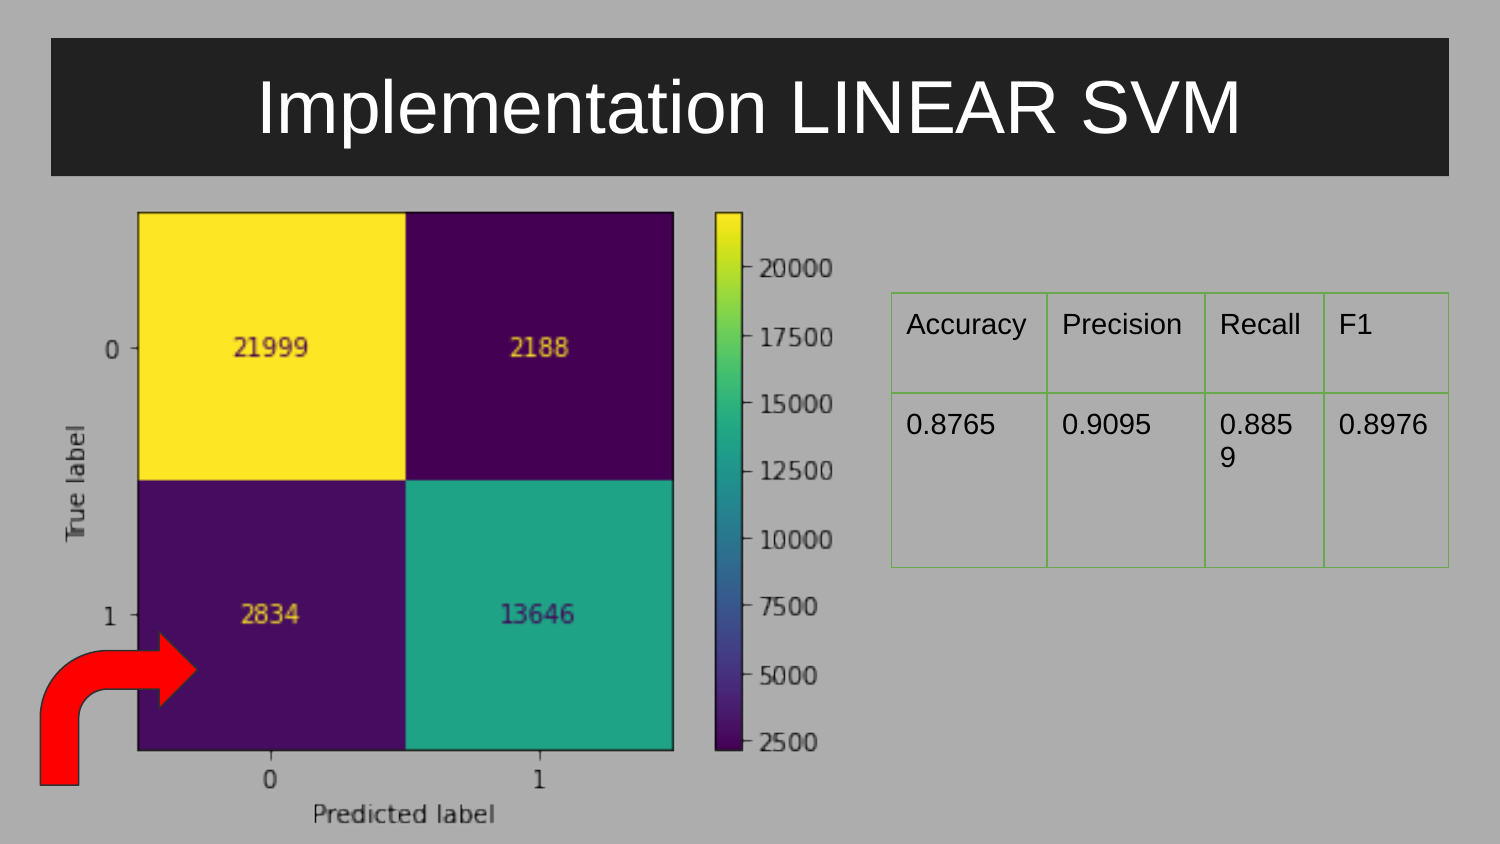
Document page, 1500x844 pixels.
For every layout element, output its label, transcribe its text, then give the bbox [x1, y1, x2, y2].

table_header F1 [1325, 294, 1448, 392]
table_cell 0.8976 [1325, 394, 1448, 567]
text_box [40, 693, 45, 786]
title Implementation LINEAR SVM [51, 38, 1449, 177]
table_cell 0.9095 [1048, 394, 1204, 567]
table_header Accuracy [892, 294, 1046, 392]
picture [50, 197, 853, 844]
table_cell 0.8765 [892, 394, 1046, 567]
table_header Precision [1048, 294, 1204, 392]
table_header Recall [1206, 294, 1323, 392]
table_cell 0.8859 [1206, 394, 1323, 567]
